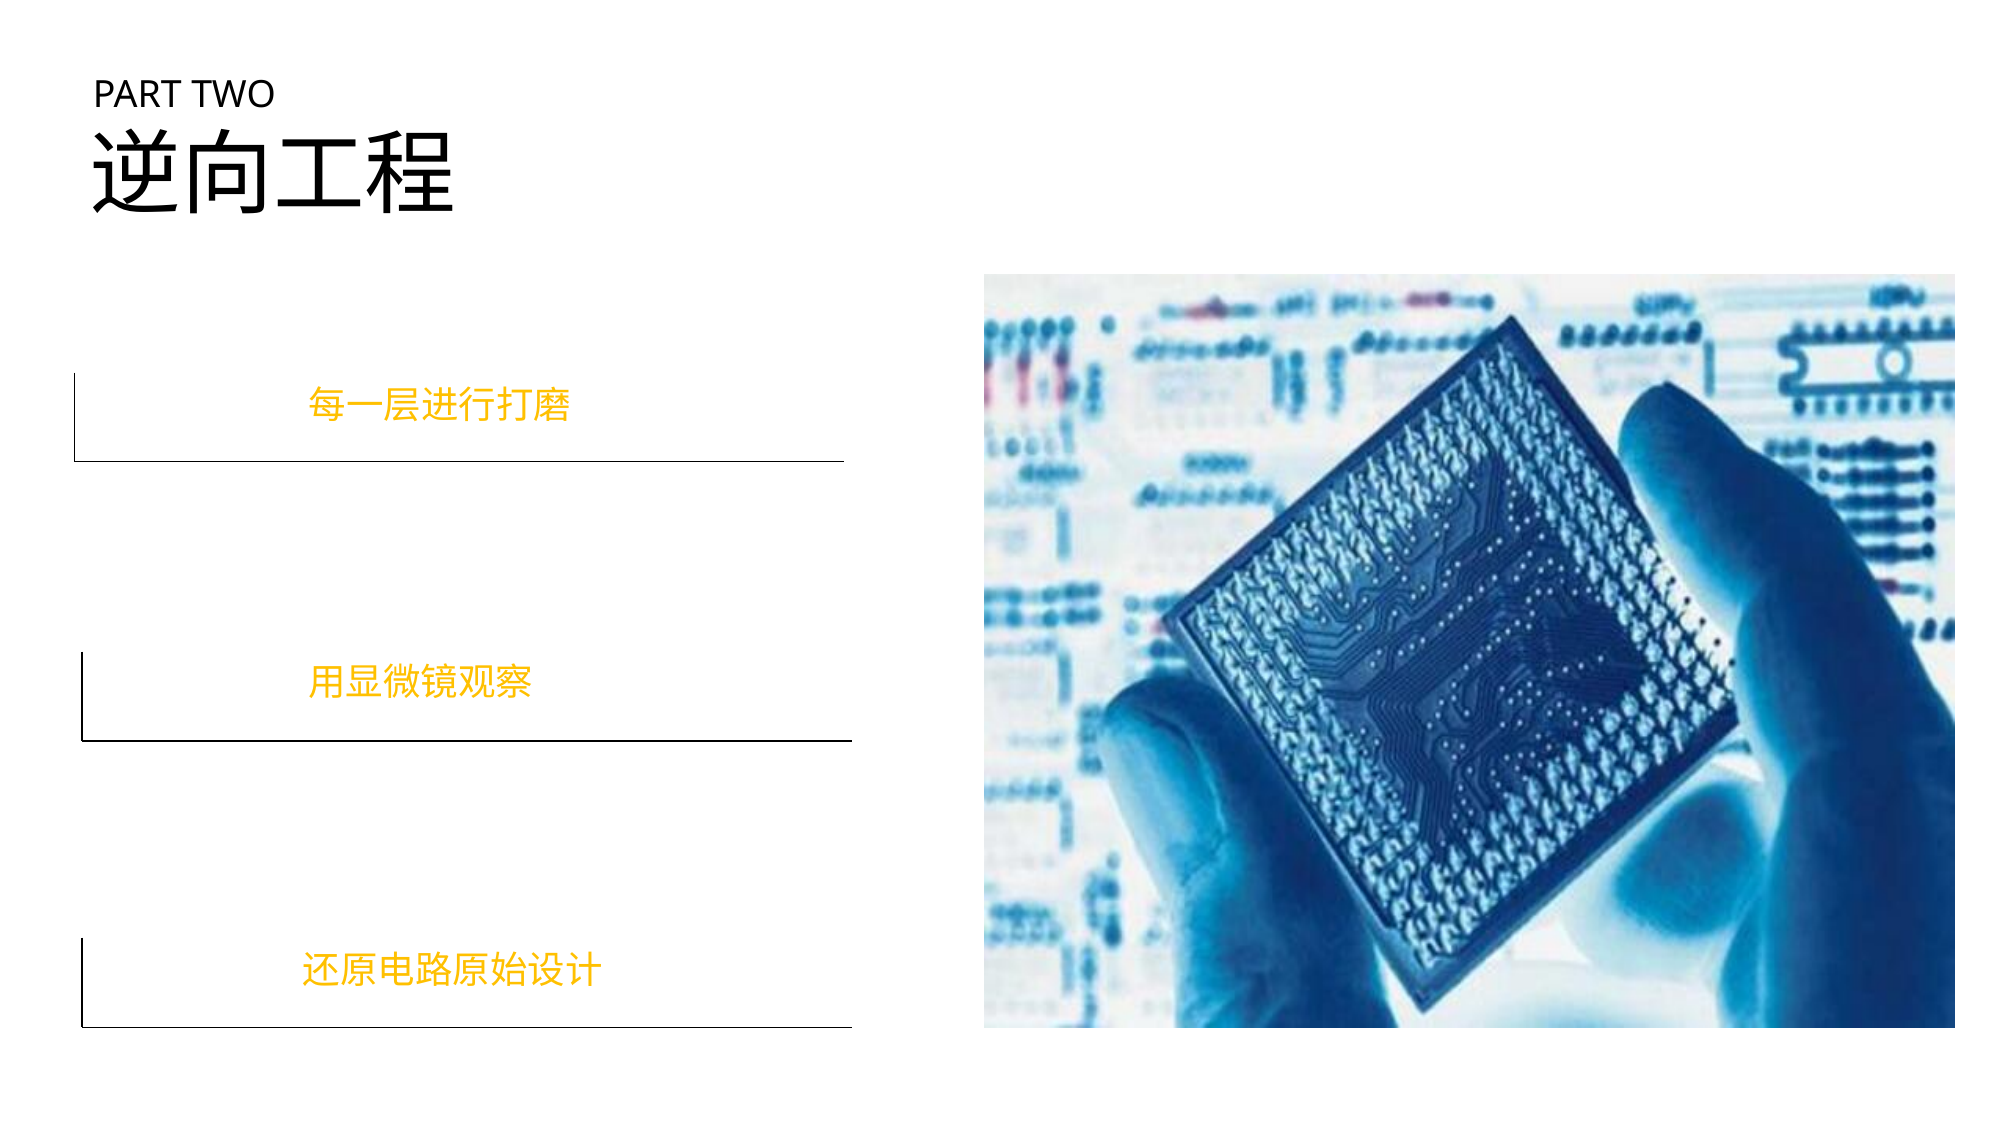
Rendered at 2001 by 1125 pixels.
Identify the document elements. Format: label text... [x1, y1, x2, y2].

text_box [81, 937, 852, 1028]
picture [984, 274, 1955, 1028]
picture [1706, 890, 1710, 900]
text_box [81, 651, 852, 741]
text_box PART TWO 逆向工程 [48, 62, 472, 233]
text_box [74, 372, 844, 462]
